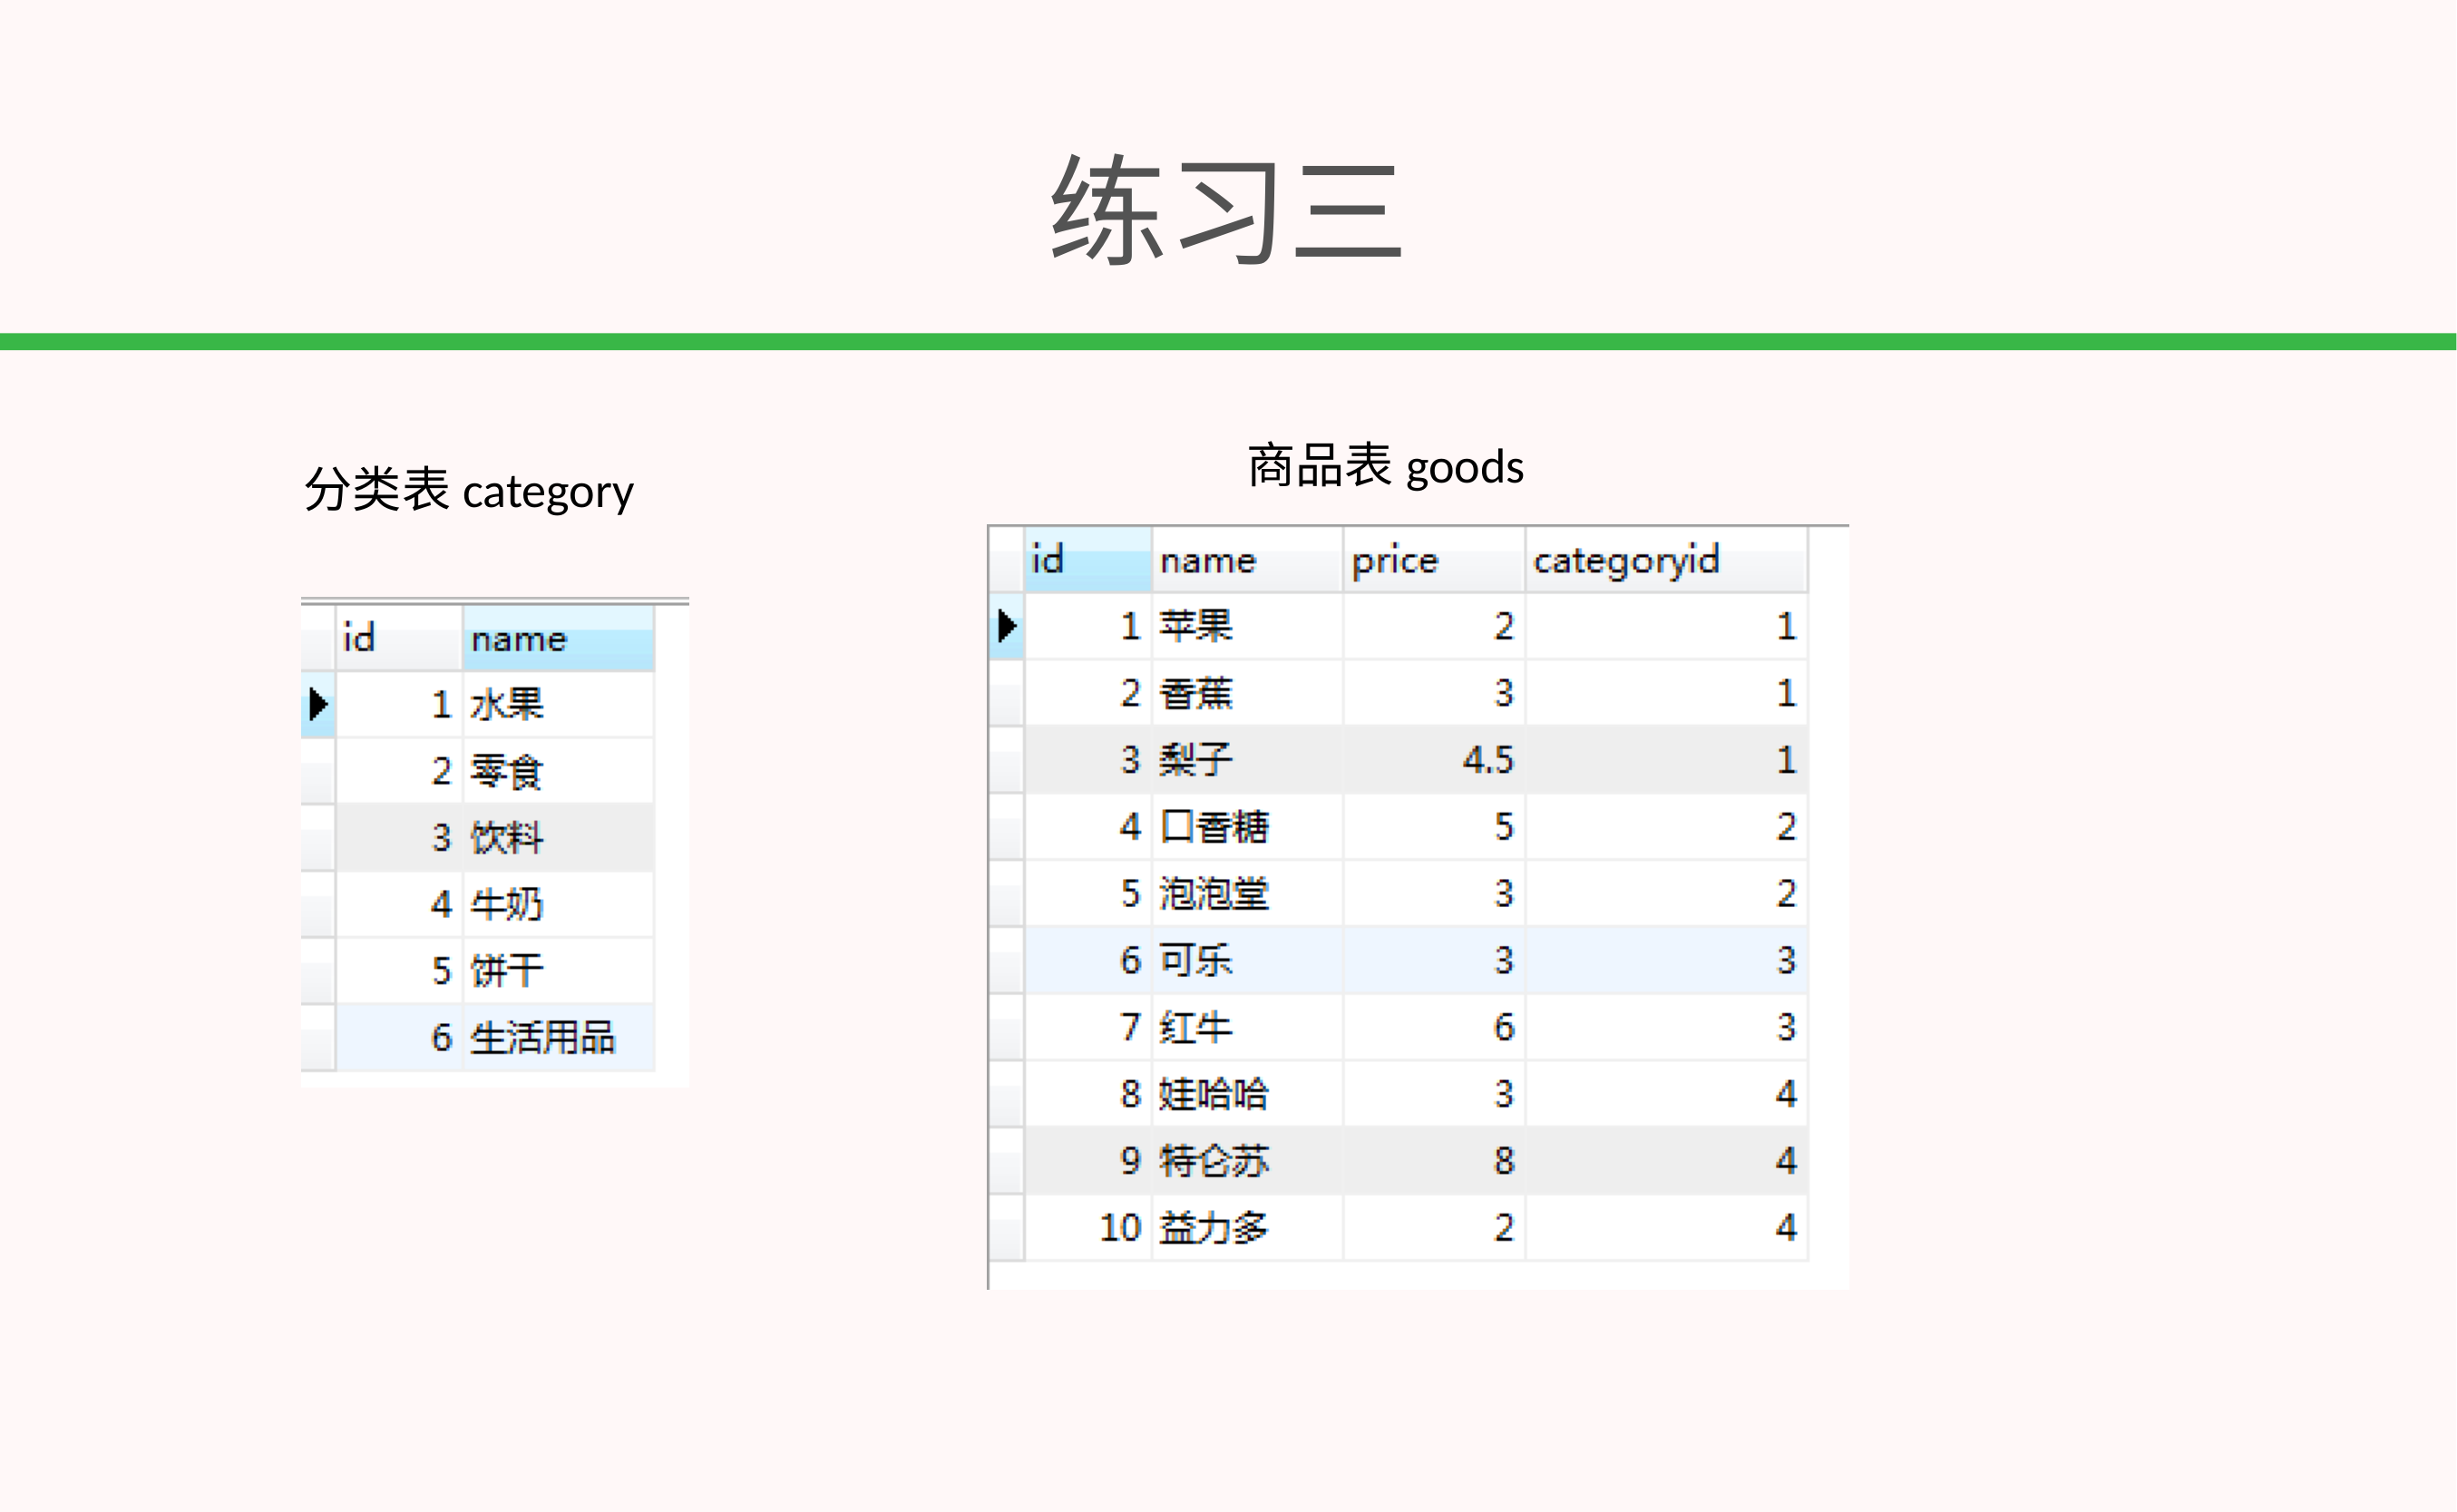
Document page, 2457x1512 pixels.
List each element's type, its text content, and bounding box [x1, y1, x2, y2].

title 练习三 [5, 111, 2452, 306]
text_box 分类表category [296, 451, 643, 525]
picture [987, 524, 1849, 1290]
text_box 商品表goods [1239, 426, 1533, 501]
picture [301, 597, 689, 1088]
